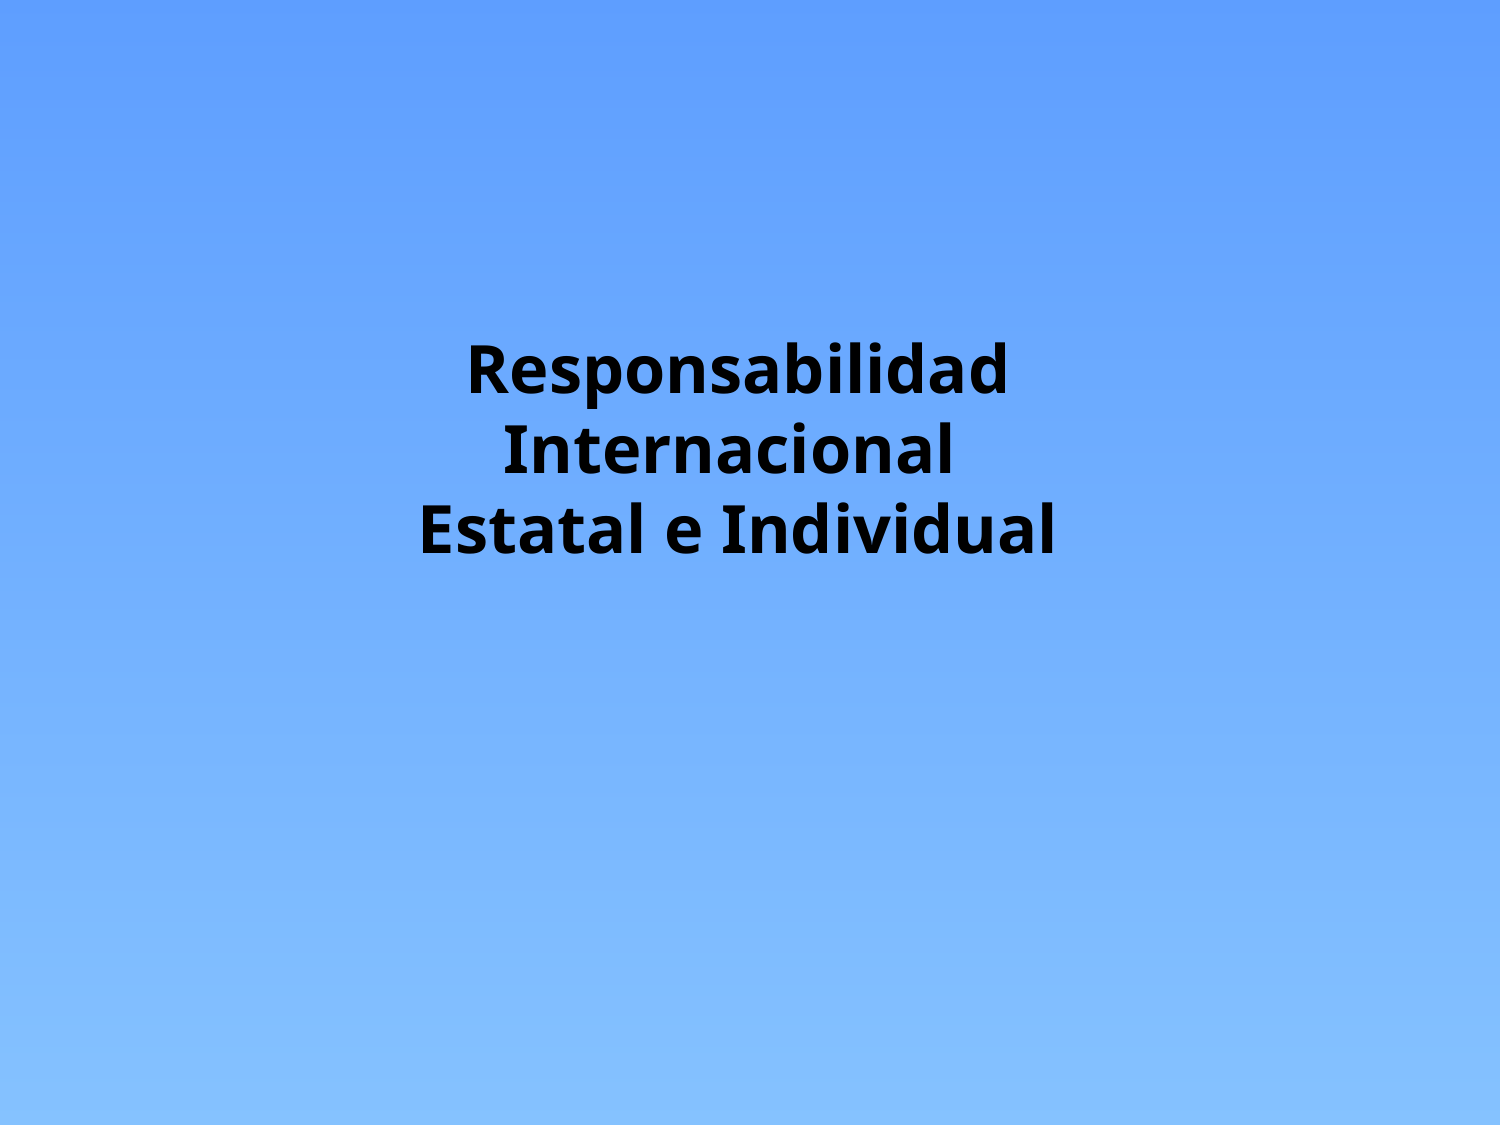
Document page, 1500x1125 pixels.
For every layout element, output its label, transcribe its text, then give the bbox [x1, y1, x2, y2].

text_box Responsabilidad Internacional Estatal e Individual [230, 319, 1247, 575]
